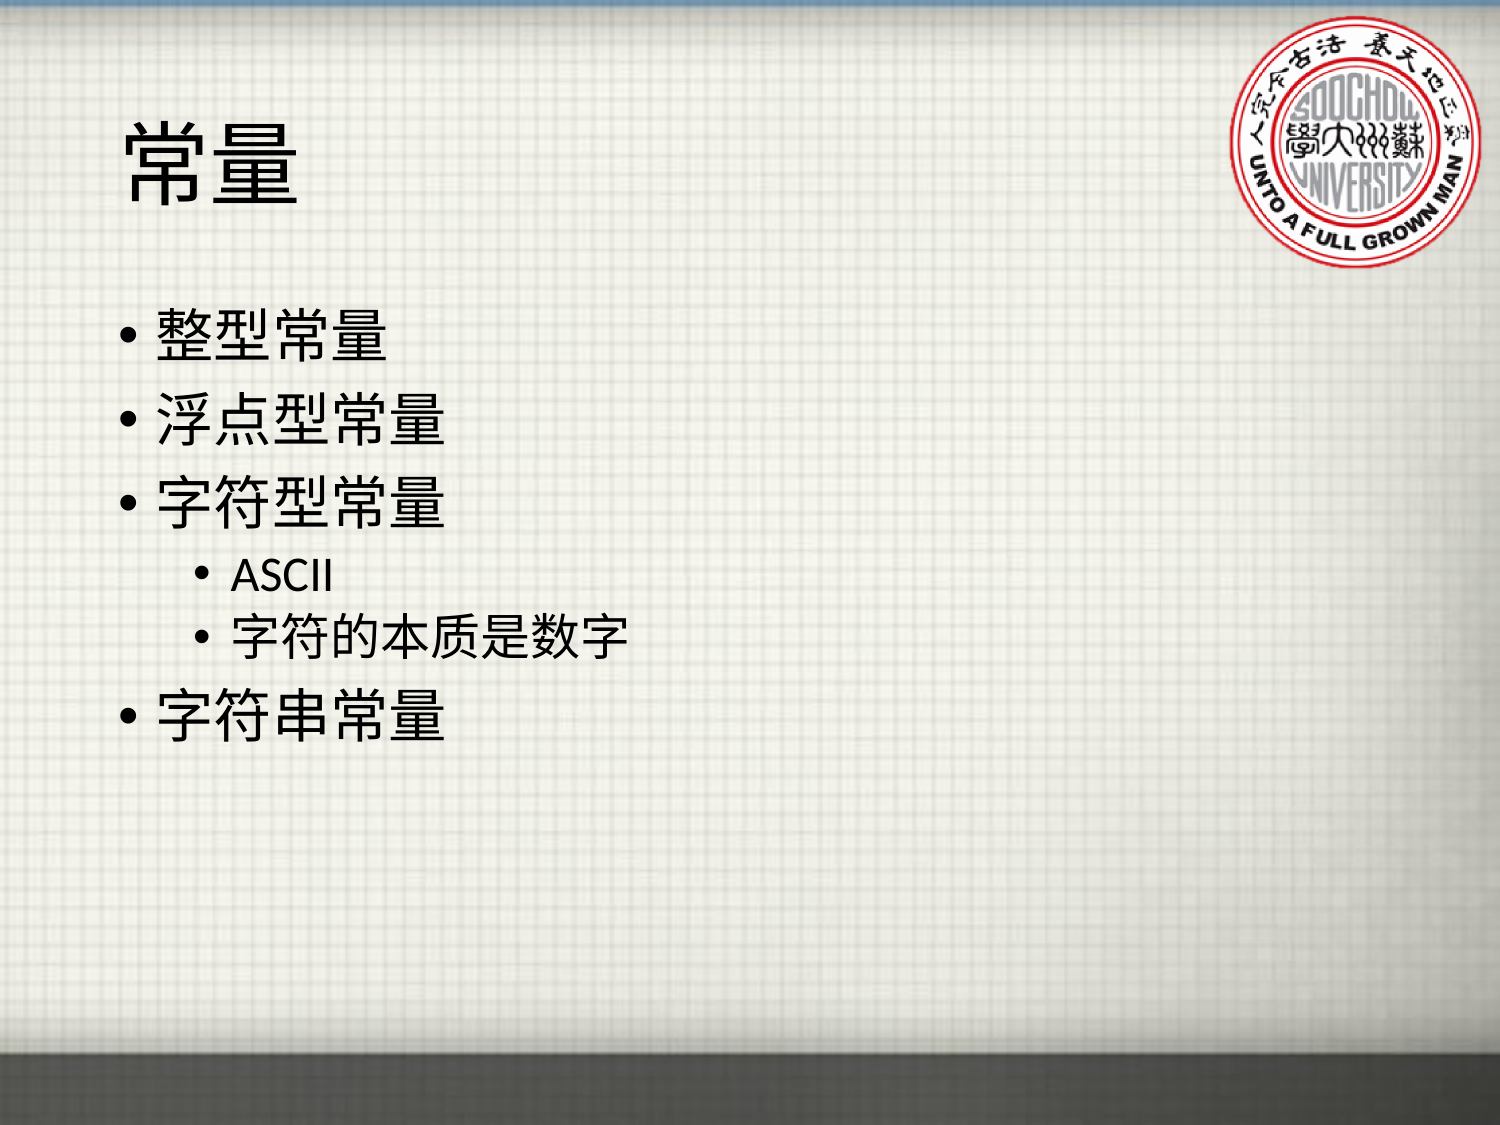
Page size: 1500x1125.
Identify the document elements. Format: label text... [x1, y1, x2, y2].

list 整型常量 浮点型常量 字符型常量 ASCII 字符的本质是数字 字符串常量 [103, 299, 1397, 1014]
picture [0, 0, 1500, 1125]
title 常量 [103, 59, 1397, 278]
